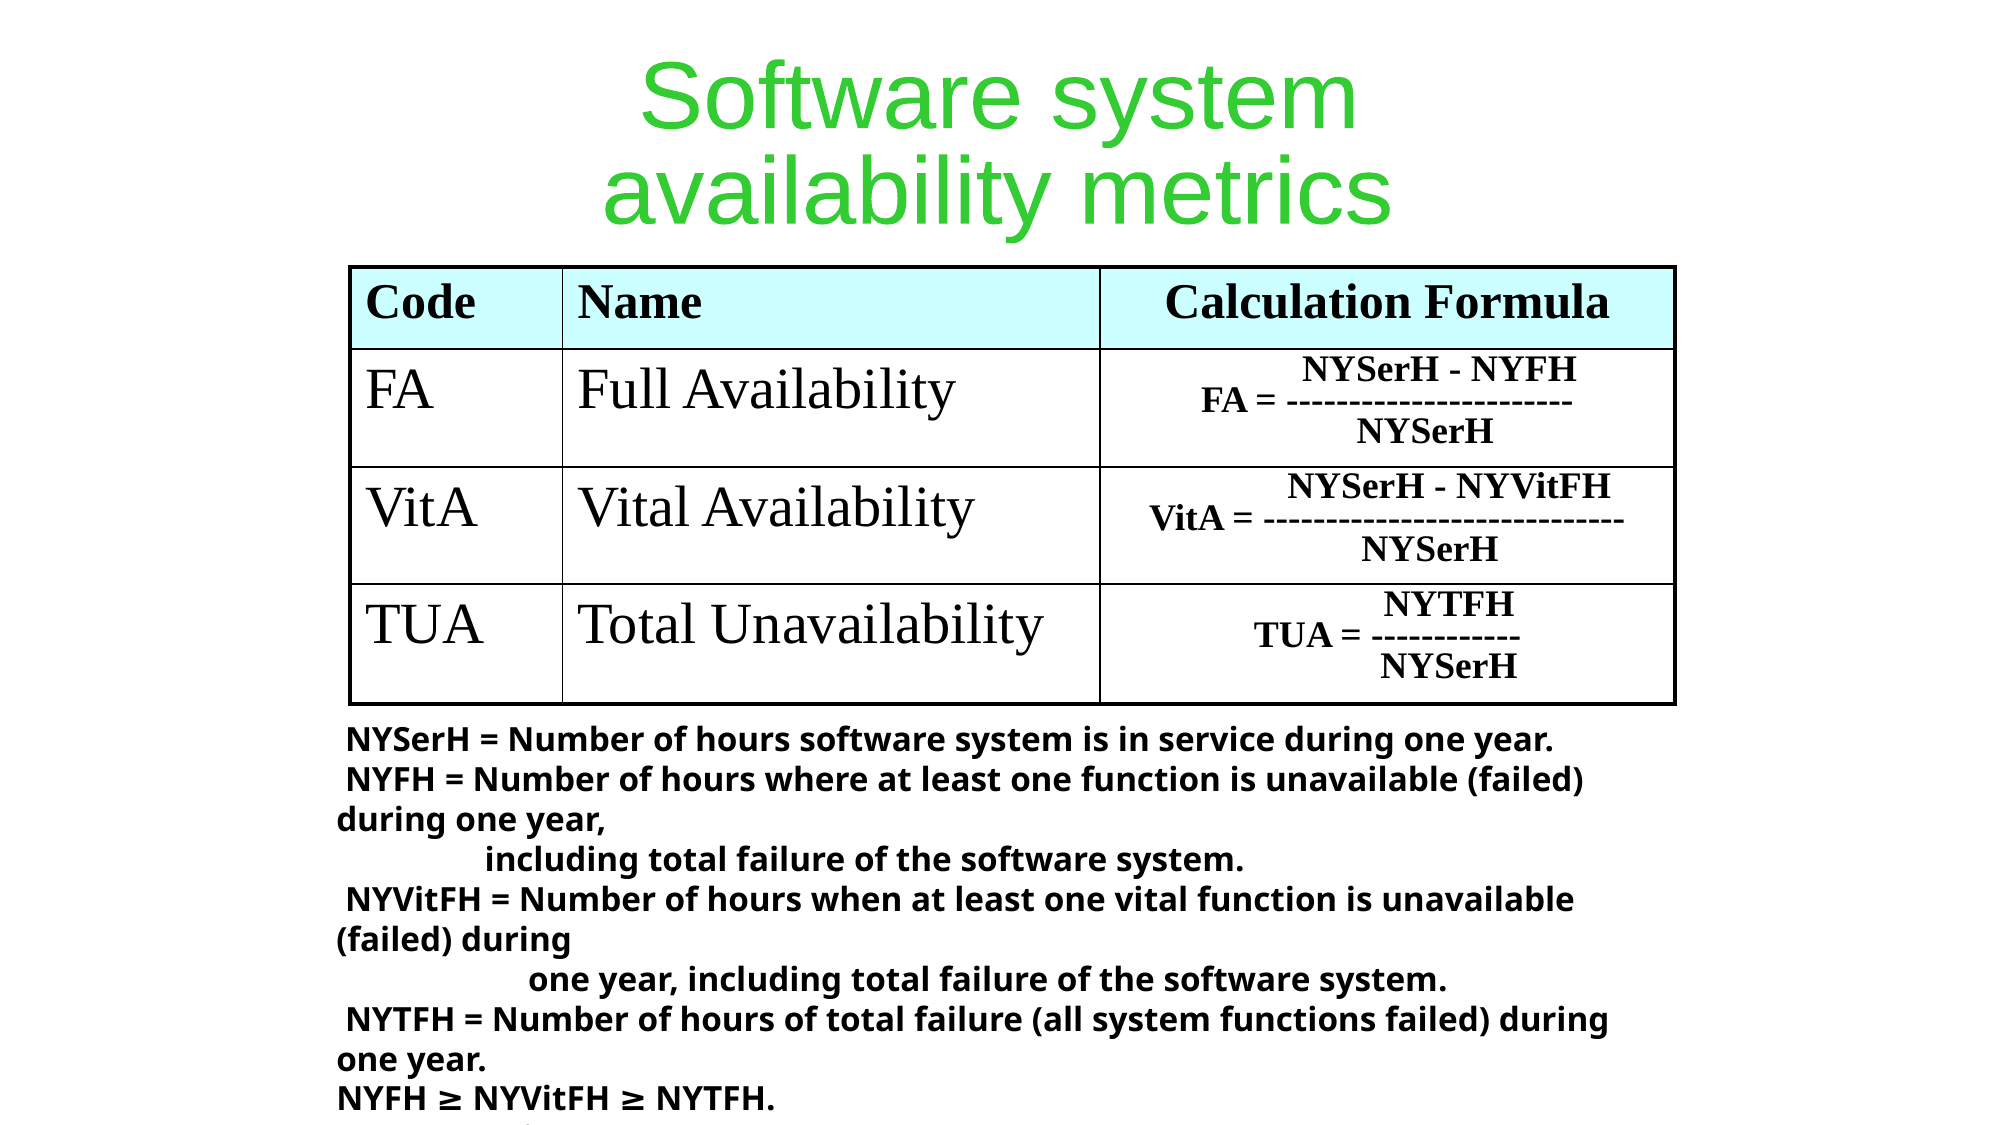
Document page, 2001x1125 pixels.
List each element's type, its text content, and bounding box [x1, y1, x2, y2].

text_box NYSerH = Number of hours software system is in service during one year. NYFH = Number of hours where at least one function is unavailable (failed) during one year, including total failure of the software system. NYVitFH = Number of hours when at least one vital function is unavailable (failed) during one year, including total failure of the software system. NYTFH = Number of hours of total failure (all system functions failed) during one year. NYFH ≥ NYVitFH ≥ NYTFH. 1 – TUA ≥ VitA ≥FA [321, 710, 1697, 1125]
table_cell NYSerH - NYVitFH VitA = ----------------------------- NYSerH [1101, 468, 1673, 583]
table_cell NYSerH - NYFH FA = ----------------------- NYSerH [1101, 350, 1673, 466]
table_cell FA [352, 350, 562, 466]
table_cell Total Unavailability [563, 585, 1099, 702]
table_cell VitA [352, 468, 562, 583]
table_cell Full Availability [563, 350, 1099, 466]
table_cell NYTFH TUA = ------------ NYSerH [1101, 585, 1673, 702]
table_header Code [352, 269, 562, 348]
table_cell Vital Availability [563, 468, 1099, 583]
table_header Name [563, 269, 1099, 348]
table_cell TUA [352, 585, 562, 702]
table_header Calculation Formula [1101, 269, 1673, 348]
